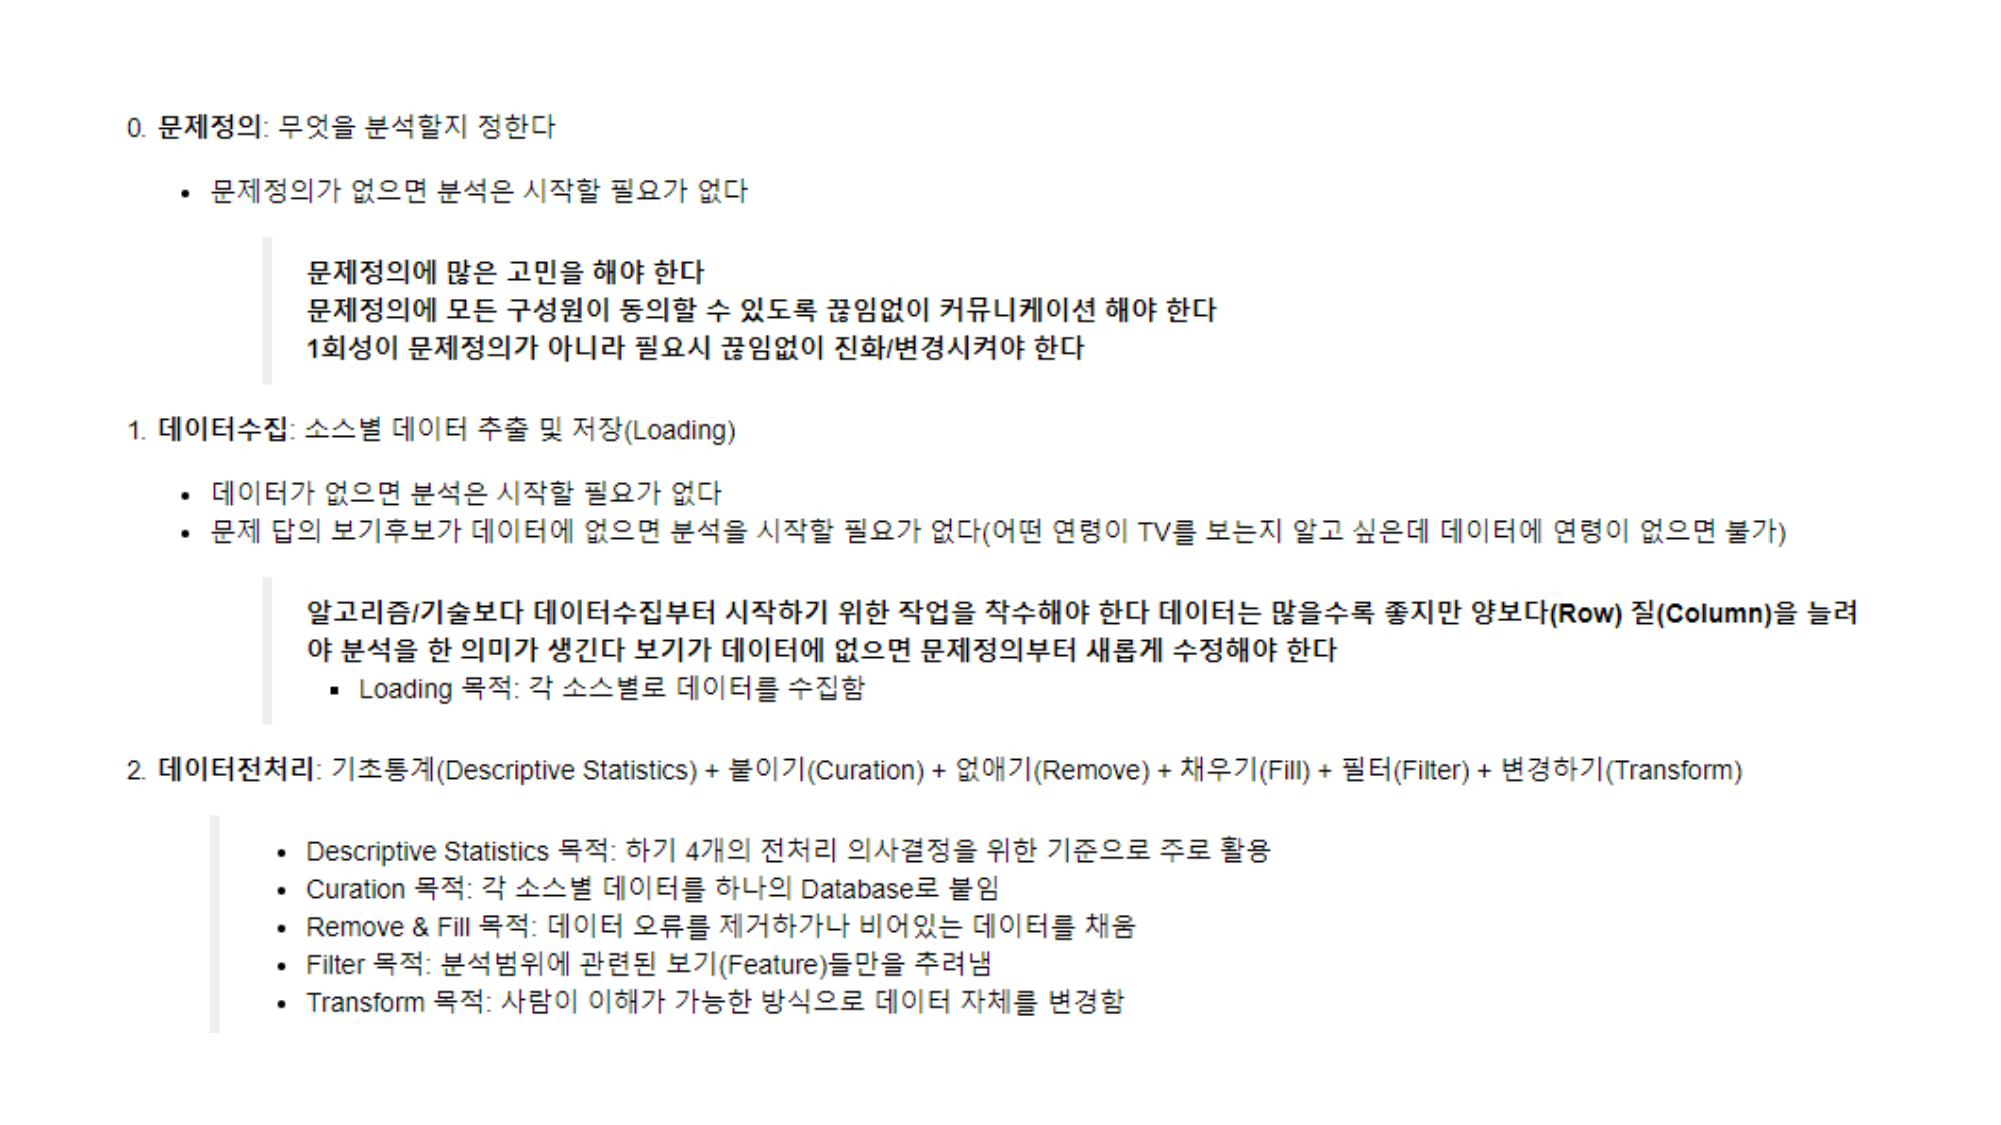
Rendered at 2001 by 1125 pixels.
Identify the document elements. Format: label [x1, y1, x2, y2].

picture [114, 92, 1886, 1033]
